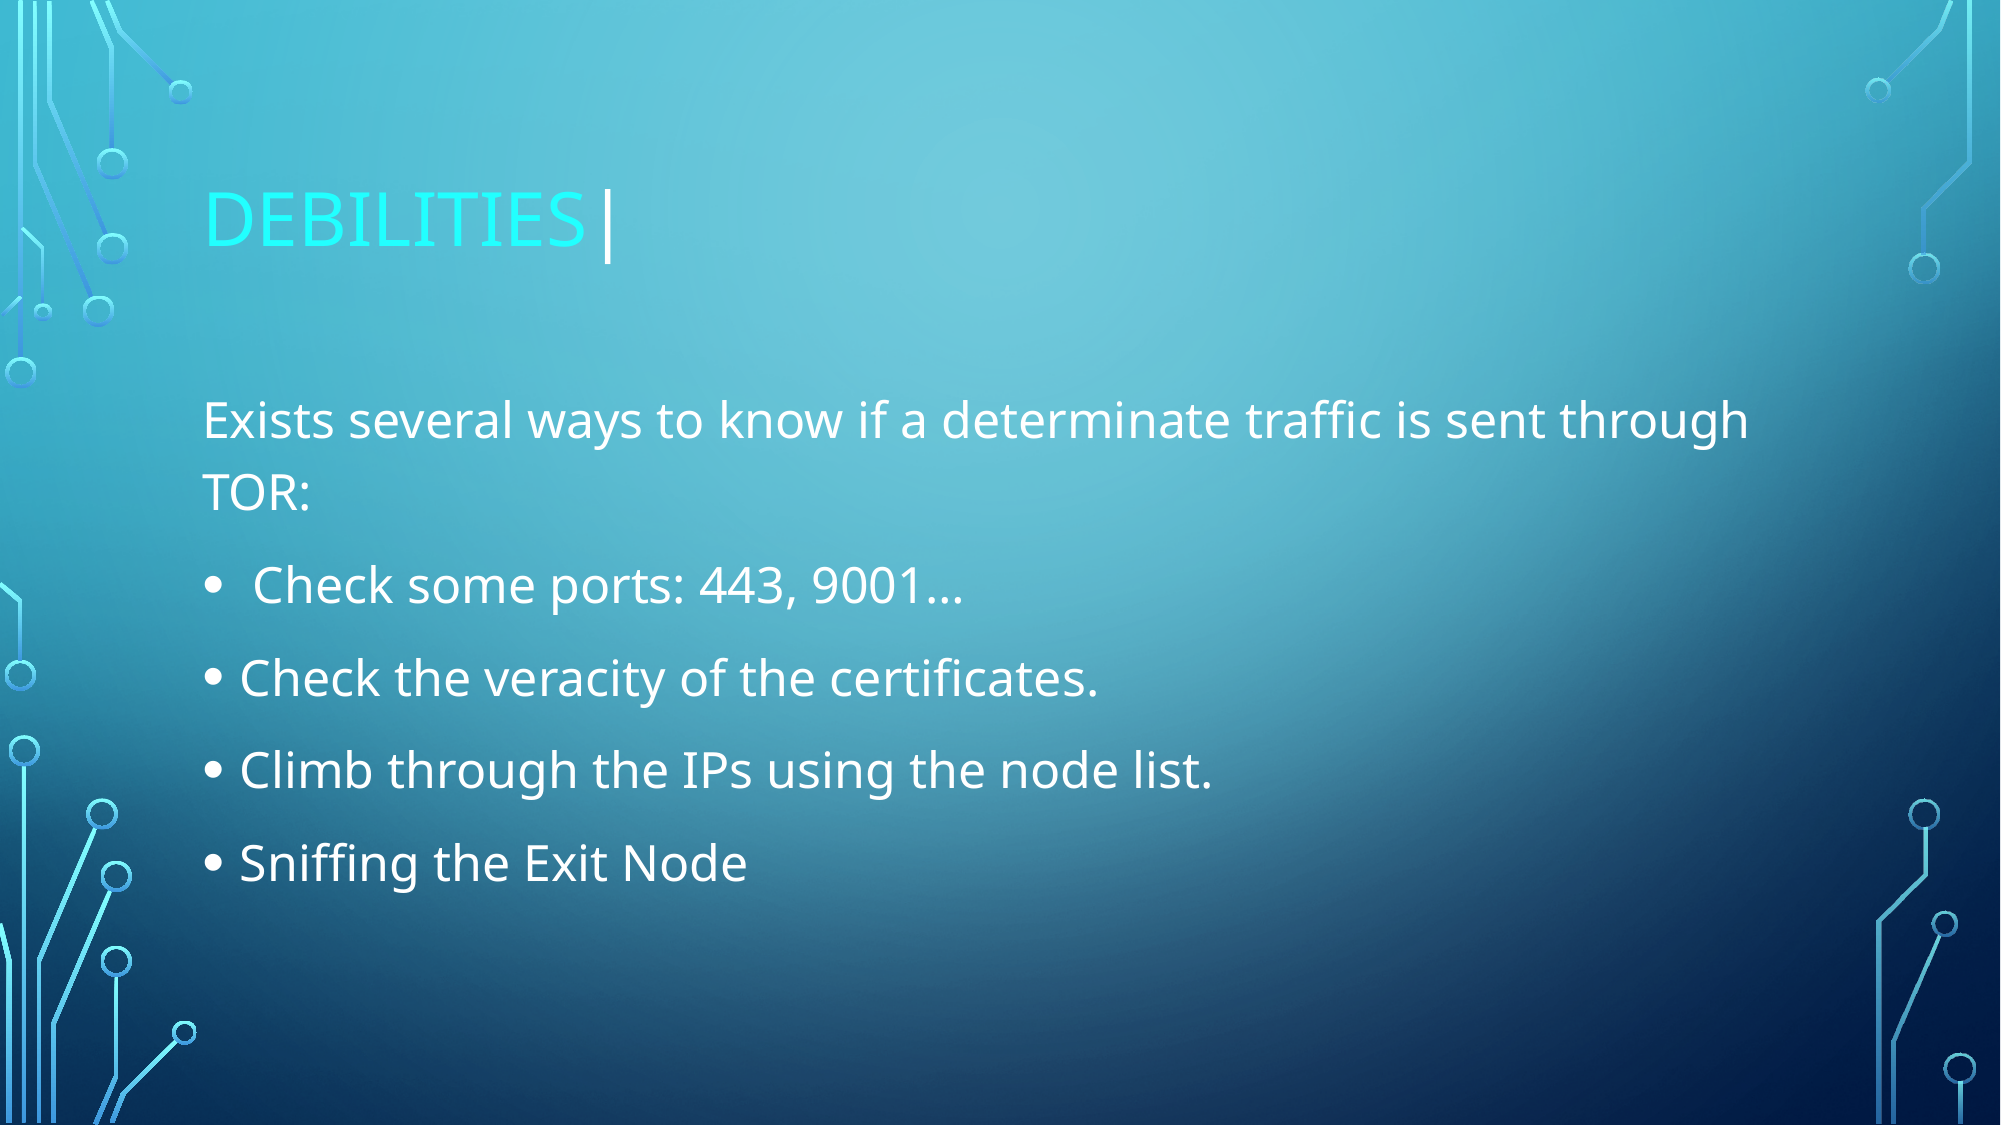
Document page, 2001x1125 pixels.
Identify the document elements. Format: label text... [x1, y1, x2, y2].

list Exists several ways to know if a determinate traffic is sent through TOR: Check some ports: 443, 9001… Check the veracity of the certificates. Climb through the IPs using the node list. Sniffing the Exit Node [187, 369, 1813, 950]
title Debilities| [187, 101, 1813, 344]
